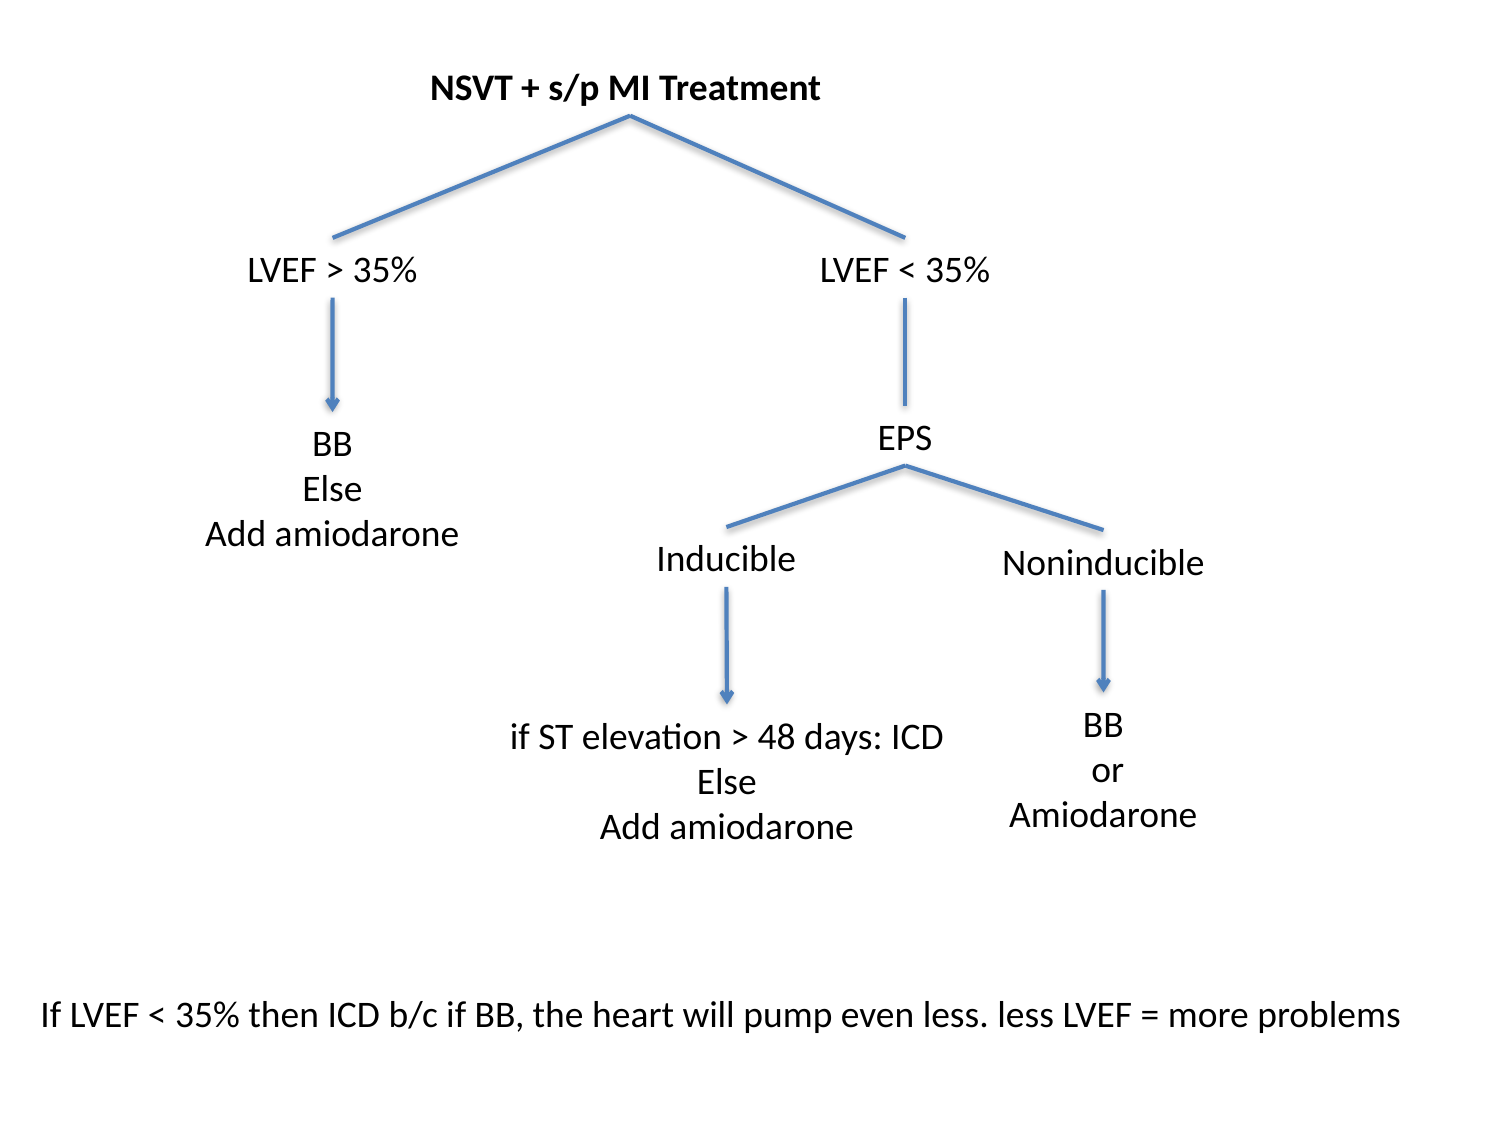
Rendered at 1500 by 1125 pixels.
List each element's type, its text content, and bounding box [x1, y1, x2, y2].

text_box LVEF < 35% [805, 237, 1006, 298]
text_box BB or Amiodarone [994, 692, 1213, 843]
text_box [726, 466, 902, 528]
text_box LVEF > 35% [232, 237, 433, 298]
text_box NSVT + s/p MI Treatment [415, 55, 845, 114]
text_box Inducible [641, 527, 812, 587]
text_box BB Else Add amiodarone [190, 411, 475, 562]
text_box Noninducible [987, 530, 1220, 590]
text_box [332, 116, 631, 239]
text_box EPS [863, 405, 948, 464]
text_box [904, 466, 1104, 531]
text_box if ST elevation > 48 days: ICD Else Add amiodarone [495, 704, 959, 855]
text_box If LVEF < 35% then ICD b/c if BB, the heart will pump even less. less LVEF = more problems [25, 982, 1429, 1043]
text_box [632, 116, 906, 239]
